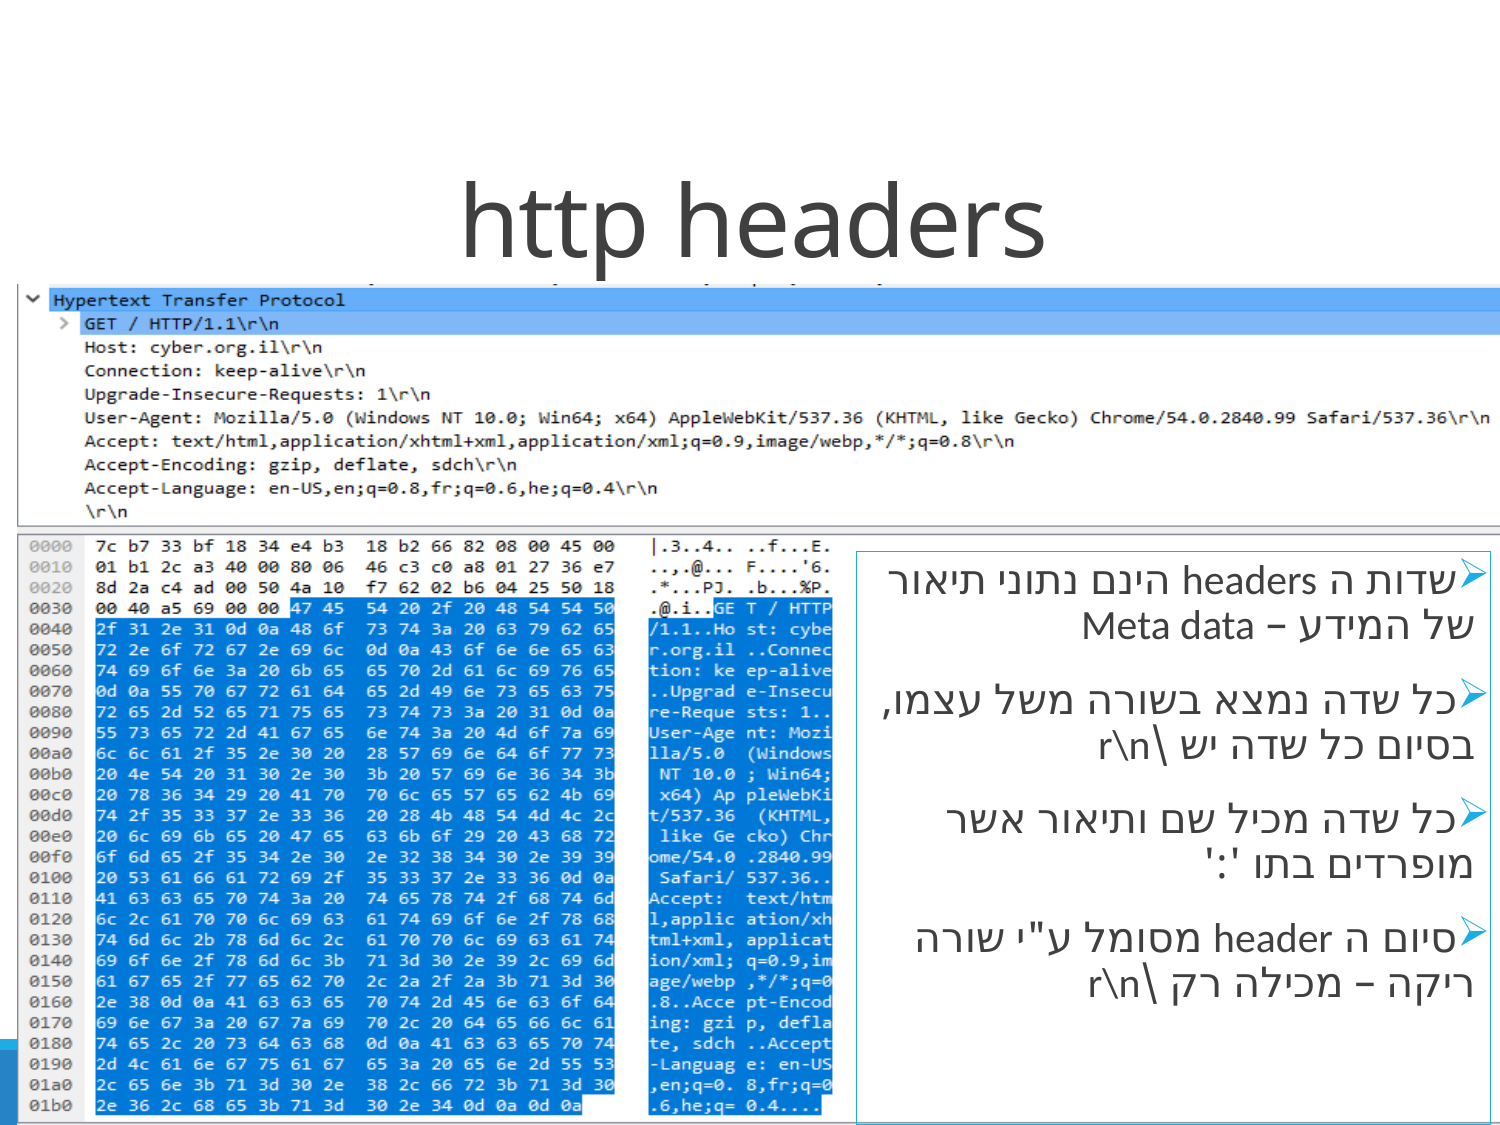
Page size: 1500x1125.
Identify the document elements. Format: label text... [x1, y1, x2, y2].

title http headers [135, 47, 1373, 282]
picture [17, 284, 1500, 1125]
